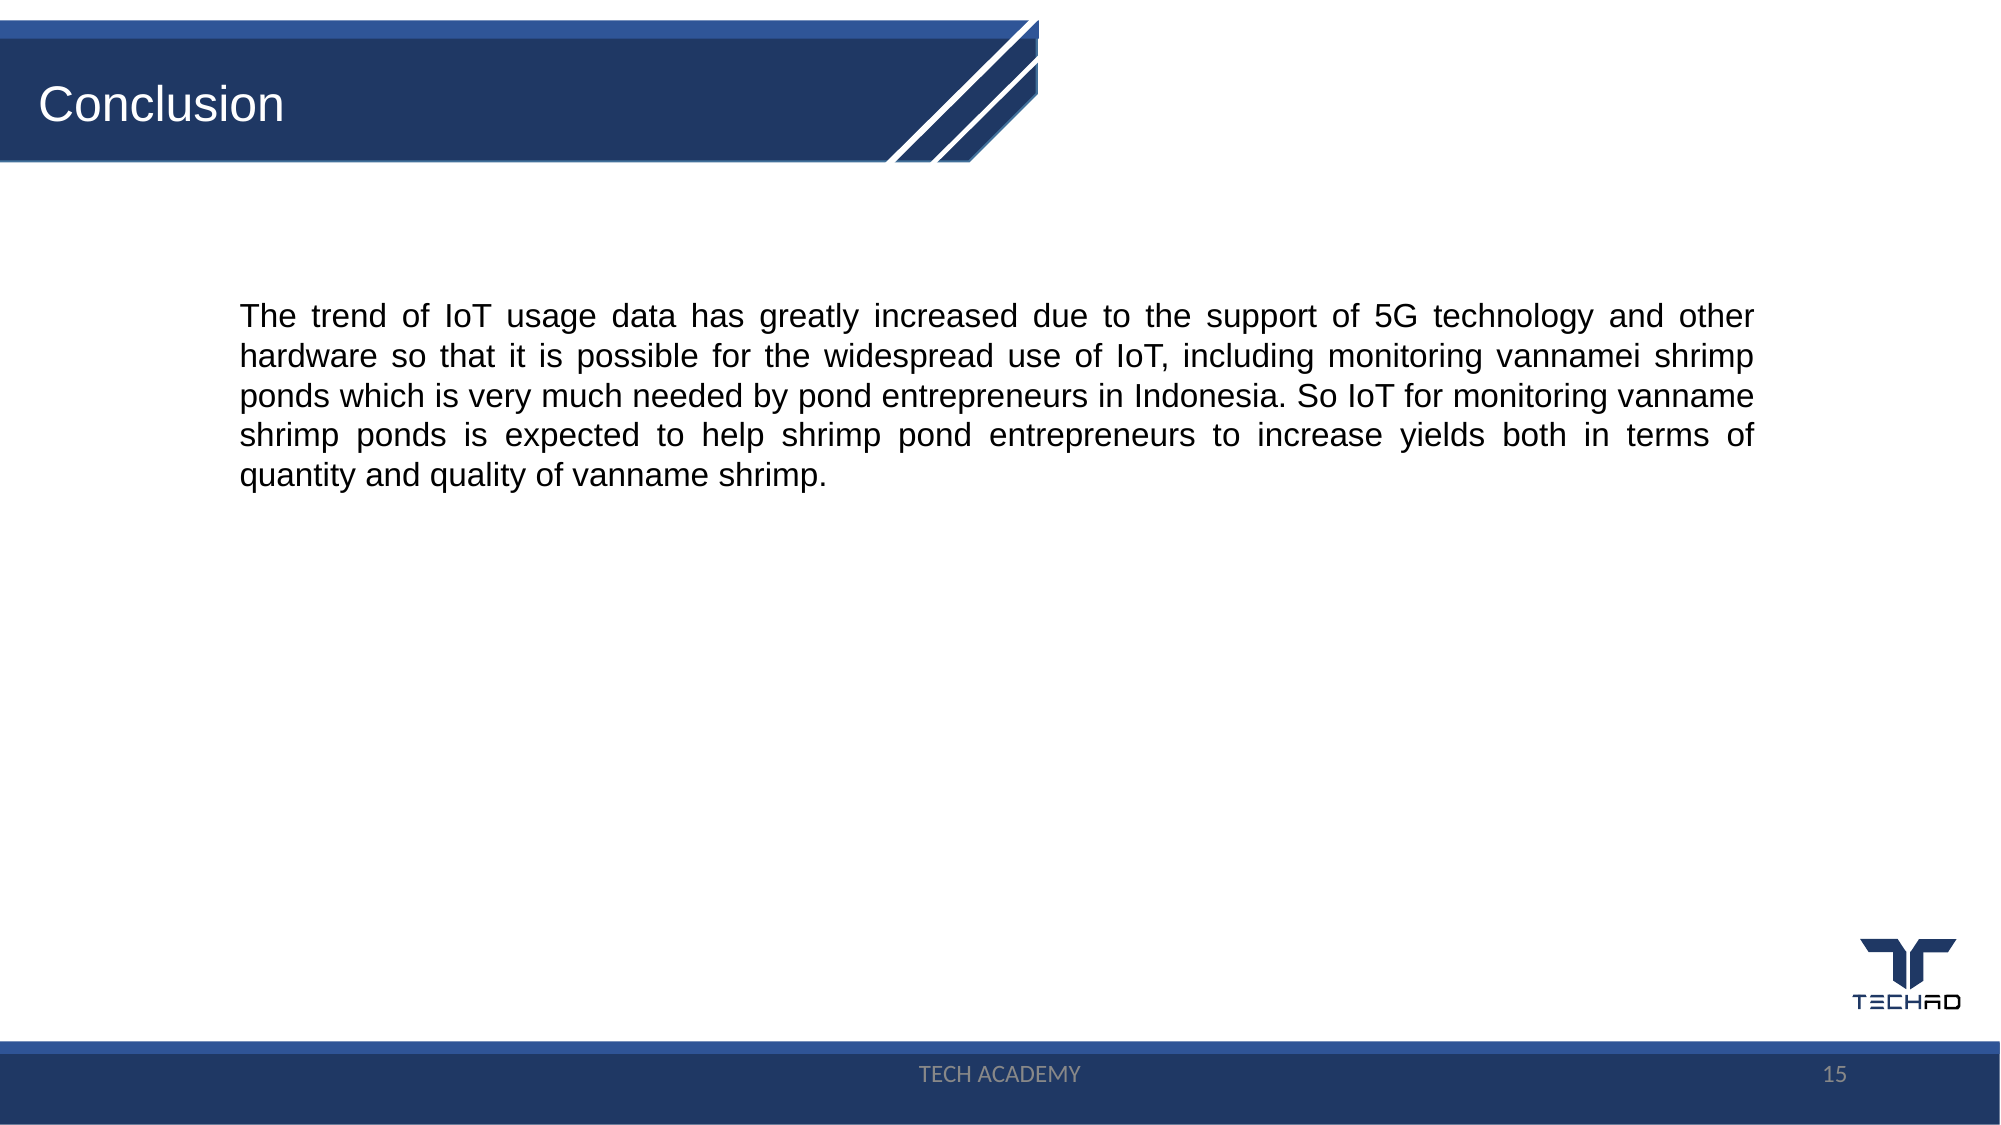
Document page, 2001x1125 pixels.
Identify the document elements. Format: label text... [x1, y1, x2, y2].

text_box Conclusion [23, 56, 959, 148]
text_box The trend of IoT usage data has greatly increased due to the support of 5G technology and other hardware so that it is possible for the widespread use of IoT, including monitoring vannamei shrimp ponds which is very much needed by pond entrepreneurs in Indonesia. So IoT for monitoring vanname shrimp ponds is expected to help shrimp pond entrepreneurs to increase yields both in terms of quantity and quality of vanname shrimp. [224, 286, 1772, 501]
slide_number <number> [1412, 1042, 1863, 1103]
footer TECH ACADEMY [662, 1042, 1338, 1103]
